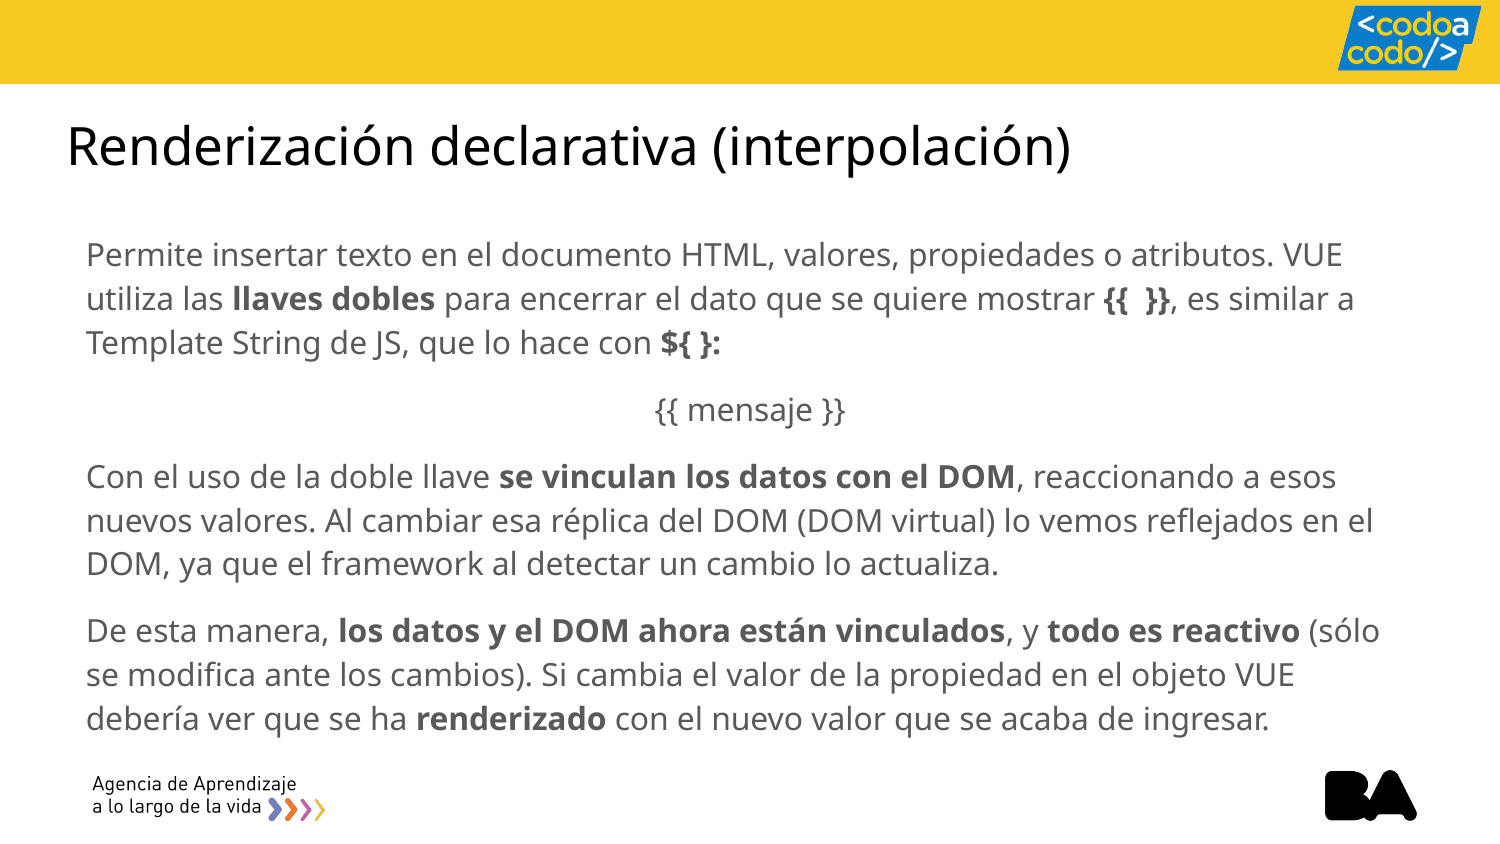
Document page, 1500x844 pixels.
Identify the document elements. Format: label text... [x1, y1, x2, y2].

picture [70, 759, 344, 835]
title Renderización declarativa (interpolación) [51, 98, 1446, 192]
picture [1325, 770, 1417, 821]
picture [1337, 5, 1482, 71]
list Permite insertar texto en el documento HTML, valores, propiedades o atributos. VUE utiliza las llaves dobles para encerrar el dato que se quiere mostrar {{ }}, es similar a Template String de JS, que lo hace con ${ }: {{ mensaje }} Con el uso de la doble llave se vinculan los datos con el DOM, reaccionando a esos nuevos valores. Al cambiar esa réplica del DOM (DOM virtual) lo vemos reflejados en el DOM, ya que el framework al detectar un cambio lo actualiza. De esta manera, los datos y el DOM ahora están vinculados, y todo es reactivo (sólo se modifica ante los cambios). Si cambia el valor de la propiedad en el objeto VUE debería ver que se ha renderizado con el nuevo valor que se acaba de ingresar. [70, 214, 1430, 759]
